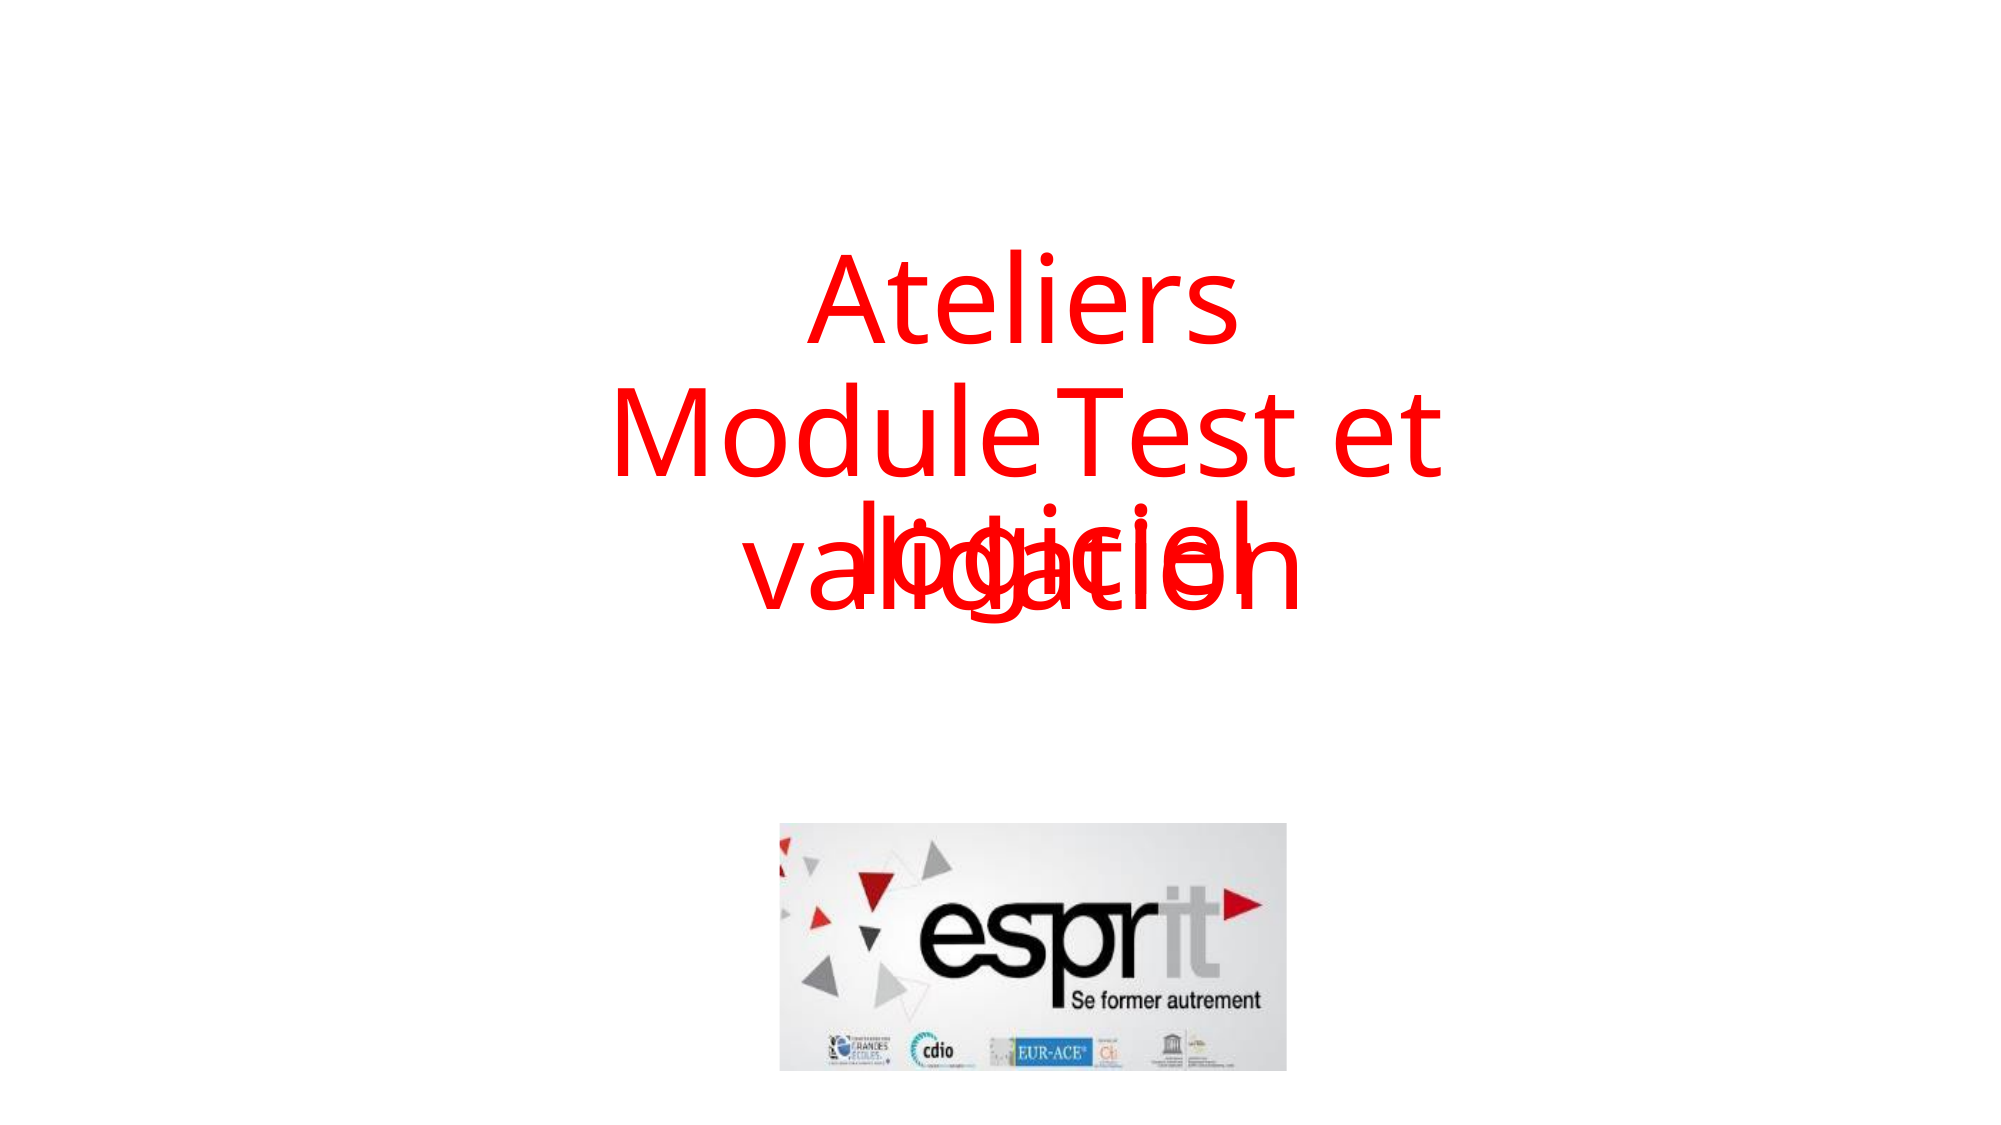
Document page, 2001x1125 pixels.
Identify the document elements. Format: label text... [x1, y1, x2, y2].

text_box Ateliers Module Test et validation [400, 235, 1650, 634]
text_box [779, 823, 1287, 1071]
title logiciel [658, 471, 1342, 660]
